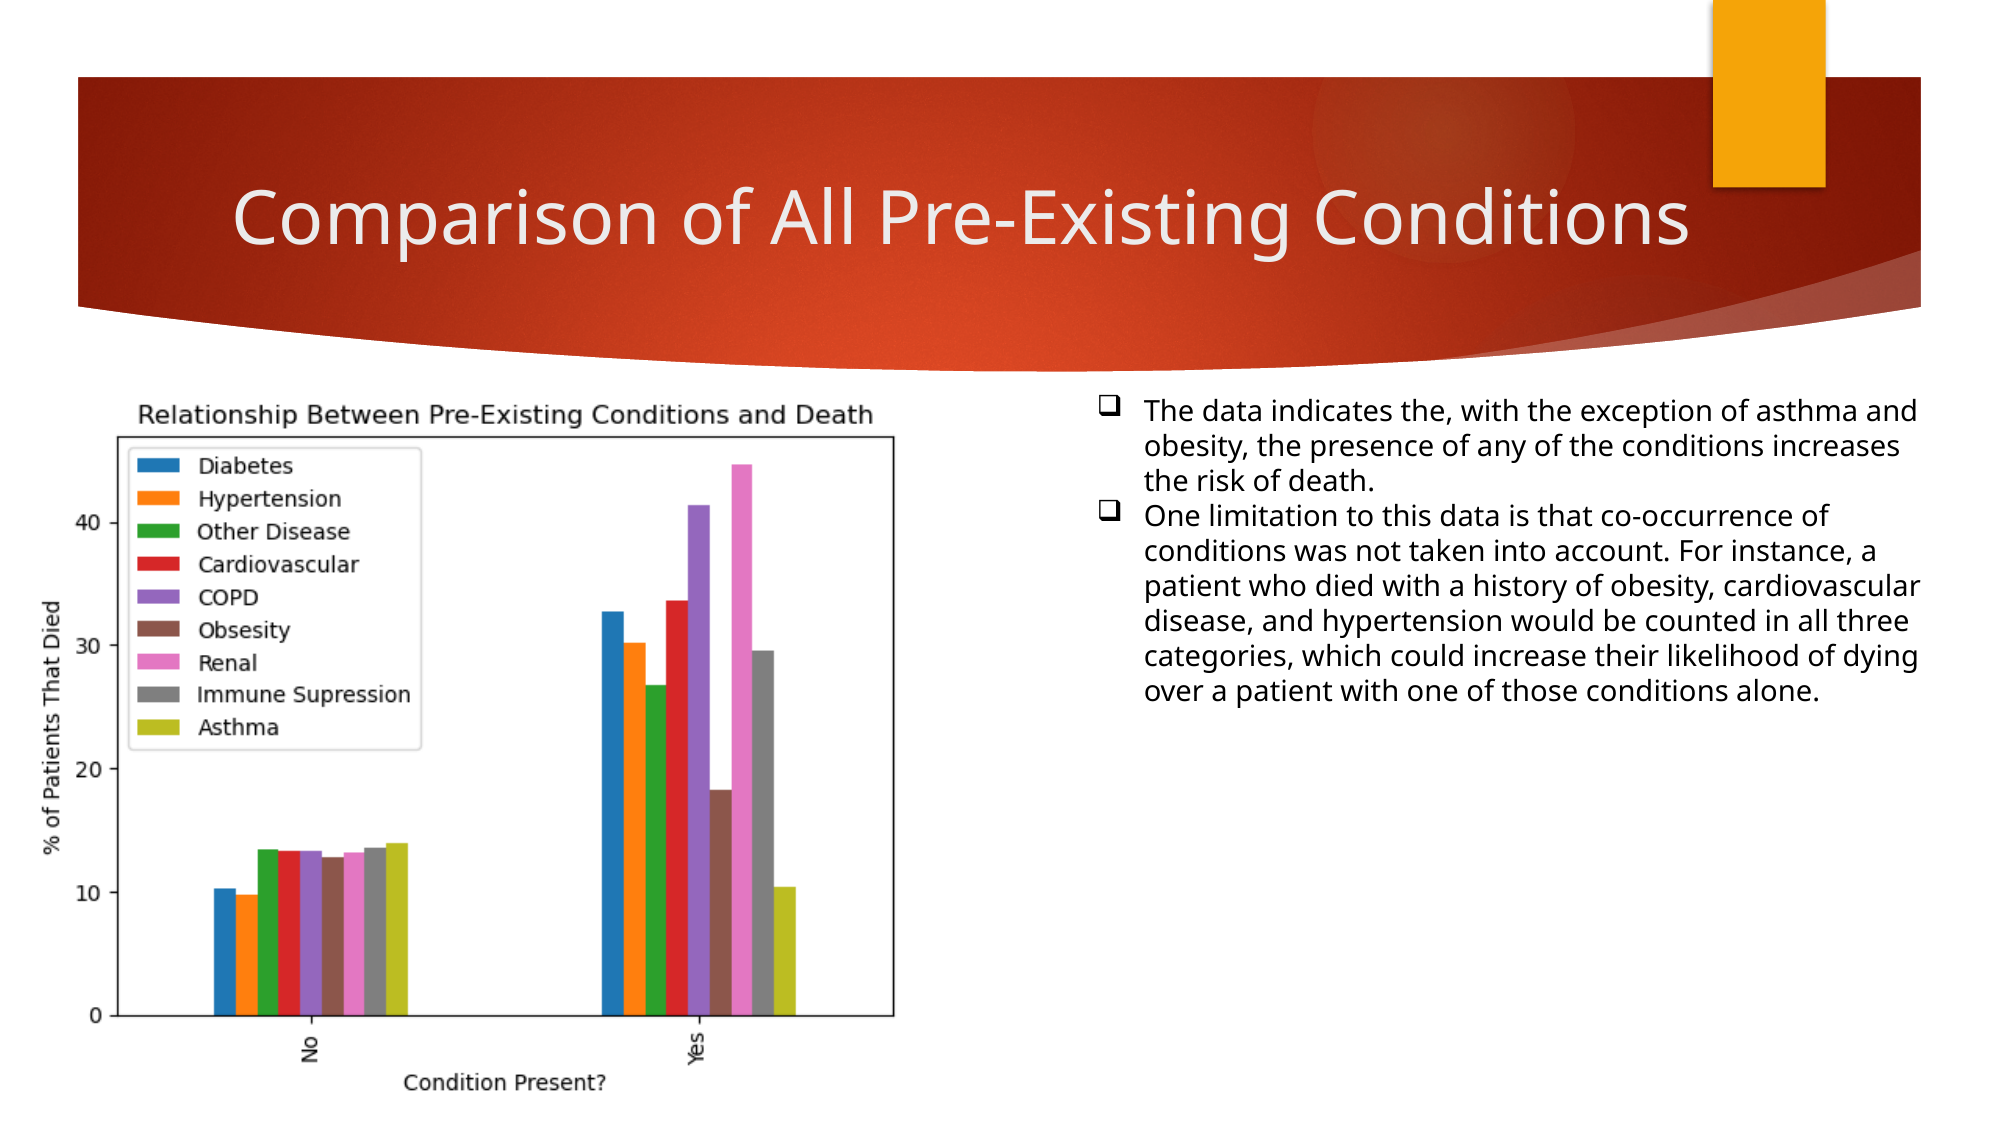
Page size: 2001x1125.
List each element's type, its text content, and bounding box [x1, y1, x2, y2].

title Comparison of All Pre-Existing Conditions [0, 105, 1959, 324]
picture [0, 388, 976, 1125]
text_box The data indicates the, with the exception of asthma and obesity, the presence of any of the conditions increases the risk of death. One limitation to this data is that co-occurrence of conditions was not taken into account. For instance, a patient who died with a history of obesity, cardiovascular disease, and hypertension would be counted in all three categories, which could increase their likelihood of dying over a patient with one of those conditions alone. [1082, 384, 1938, 750]
